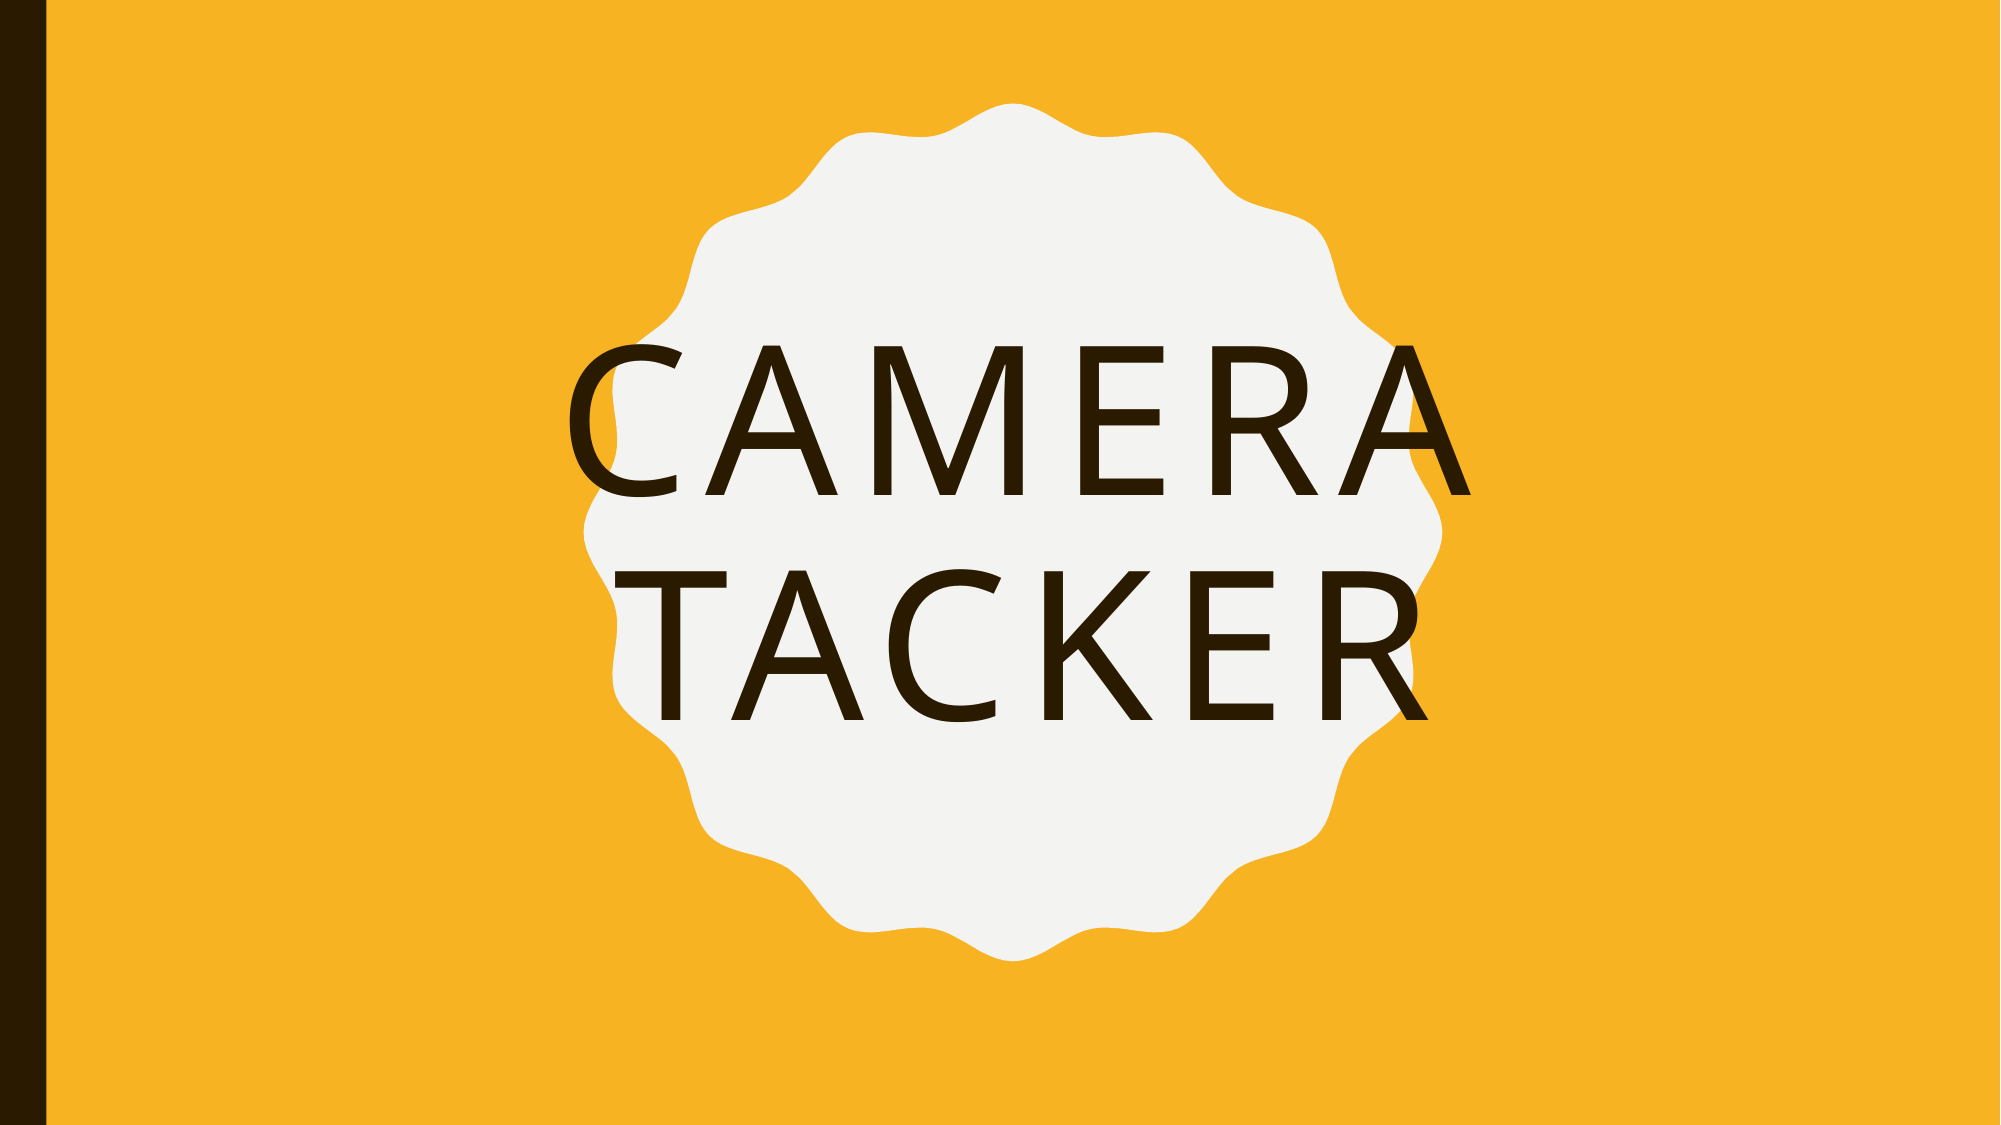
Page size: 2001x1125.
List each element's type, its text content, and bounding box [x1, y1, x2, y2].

title CaMERA TACKER [176, 180, 1870, 902]
